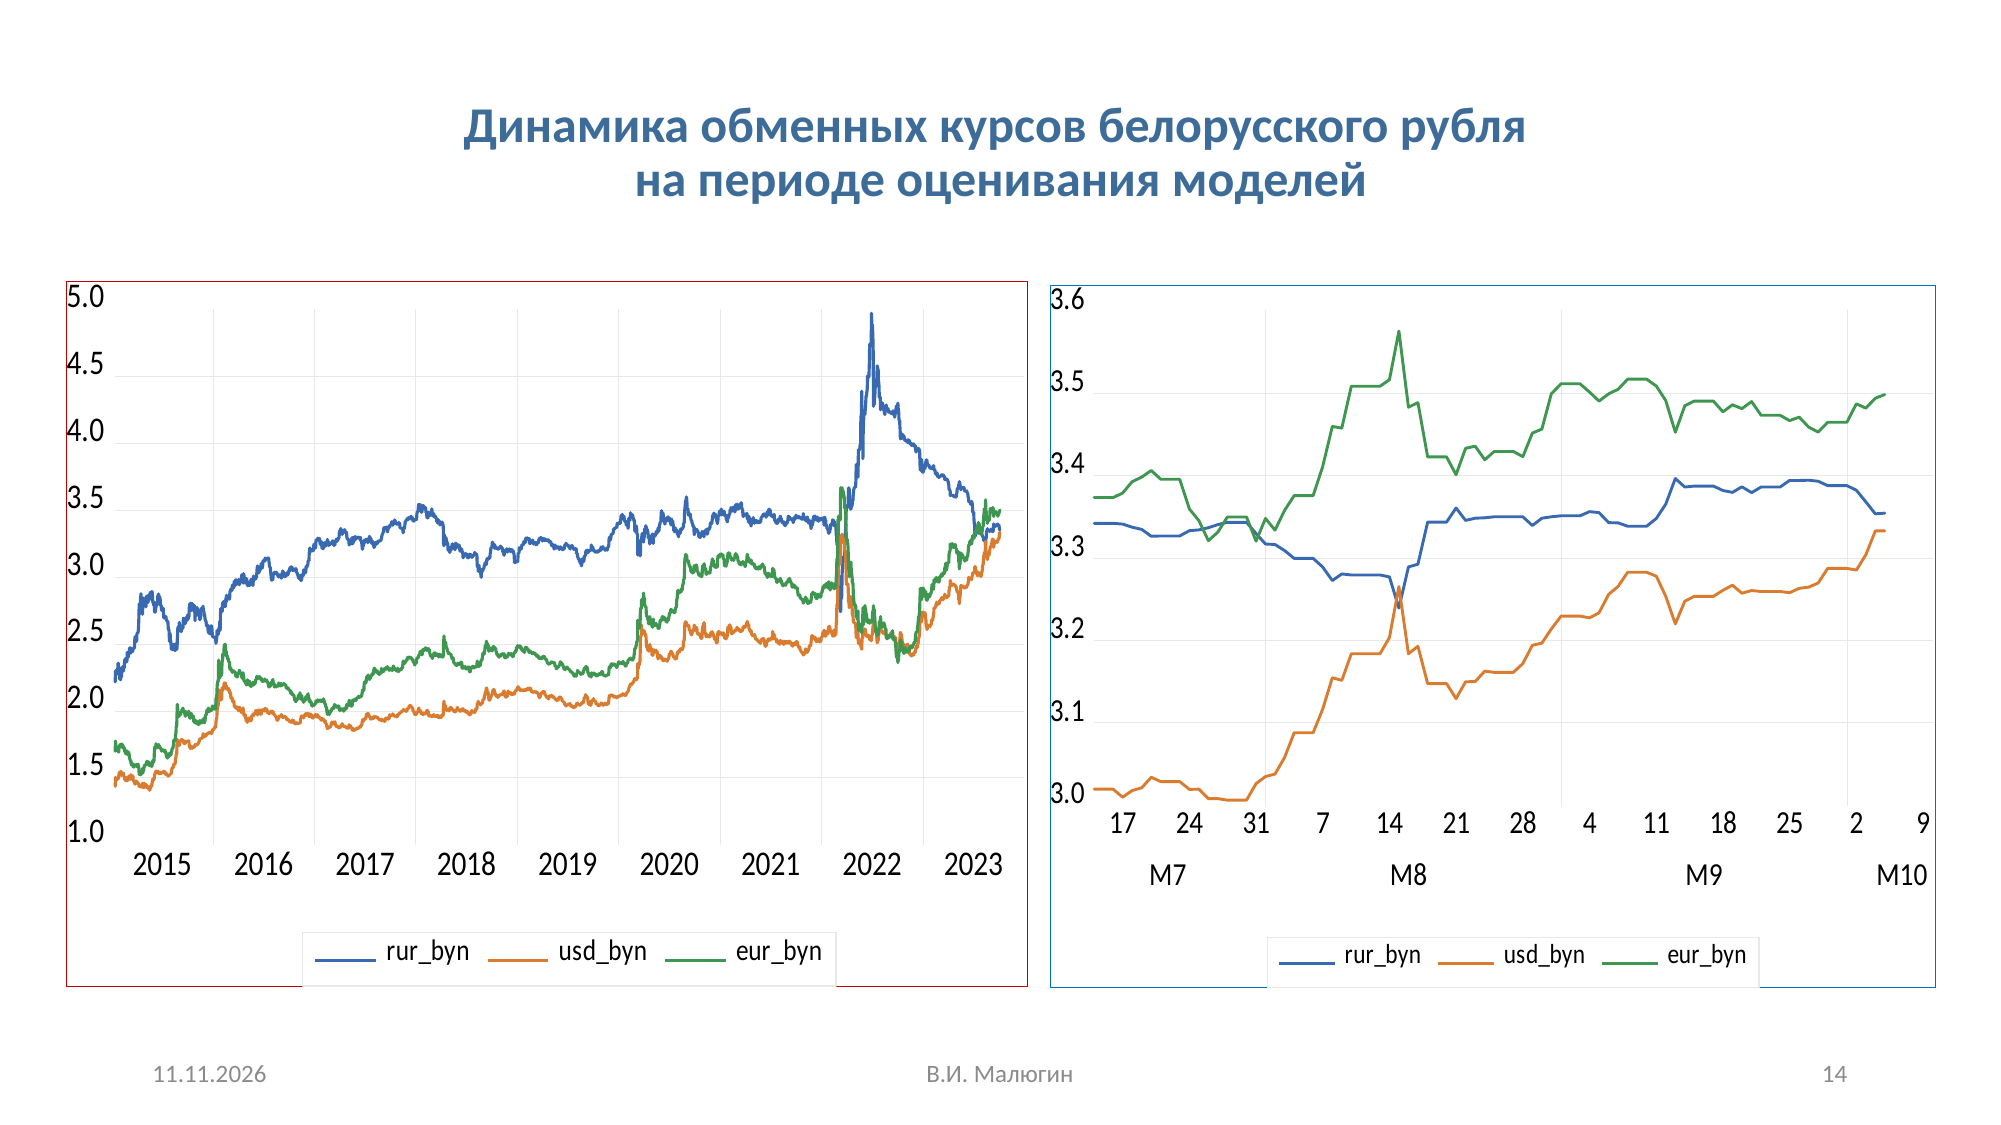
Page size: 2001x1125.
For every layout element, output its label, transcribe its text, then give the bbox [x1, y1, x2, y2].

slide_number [137, 1042, 588, 1103]
text_box Динамика обменных курсов белорусского рубля на периоде оценивания моделей [110, 91, 1892, 227]
footer В.И. Малюгин [662, 1042, 1338, 1103]
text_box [66, 281, 1936, 988]
slide_number 14 [1412, 1042, 1863, 1103]
